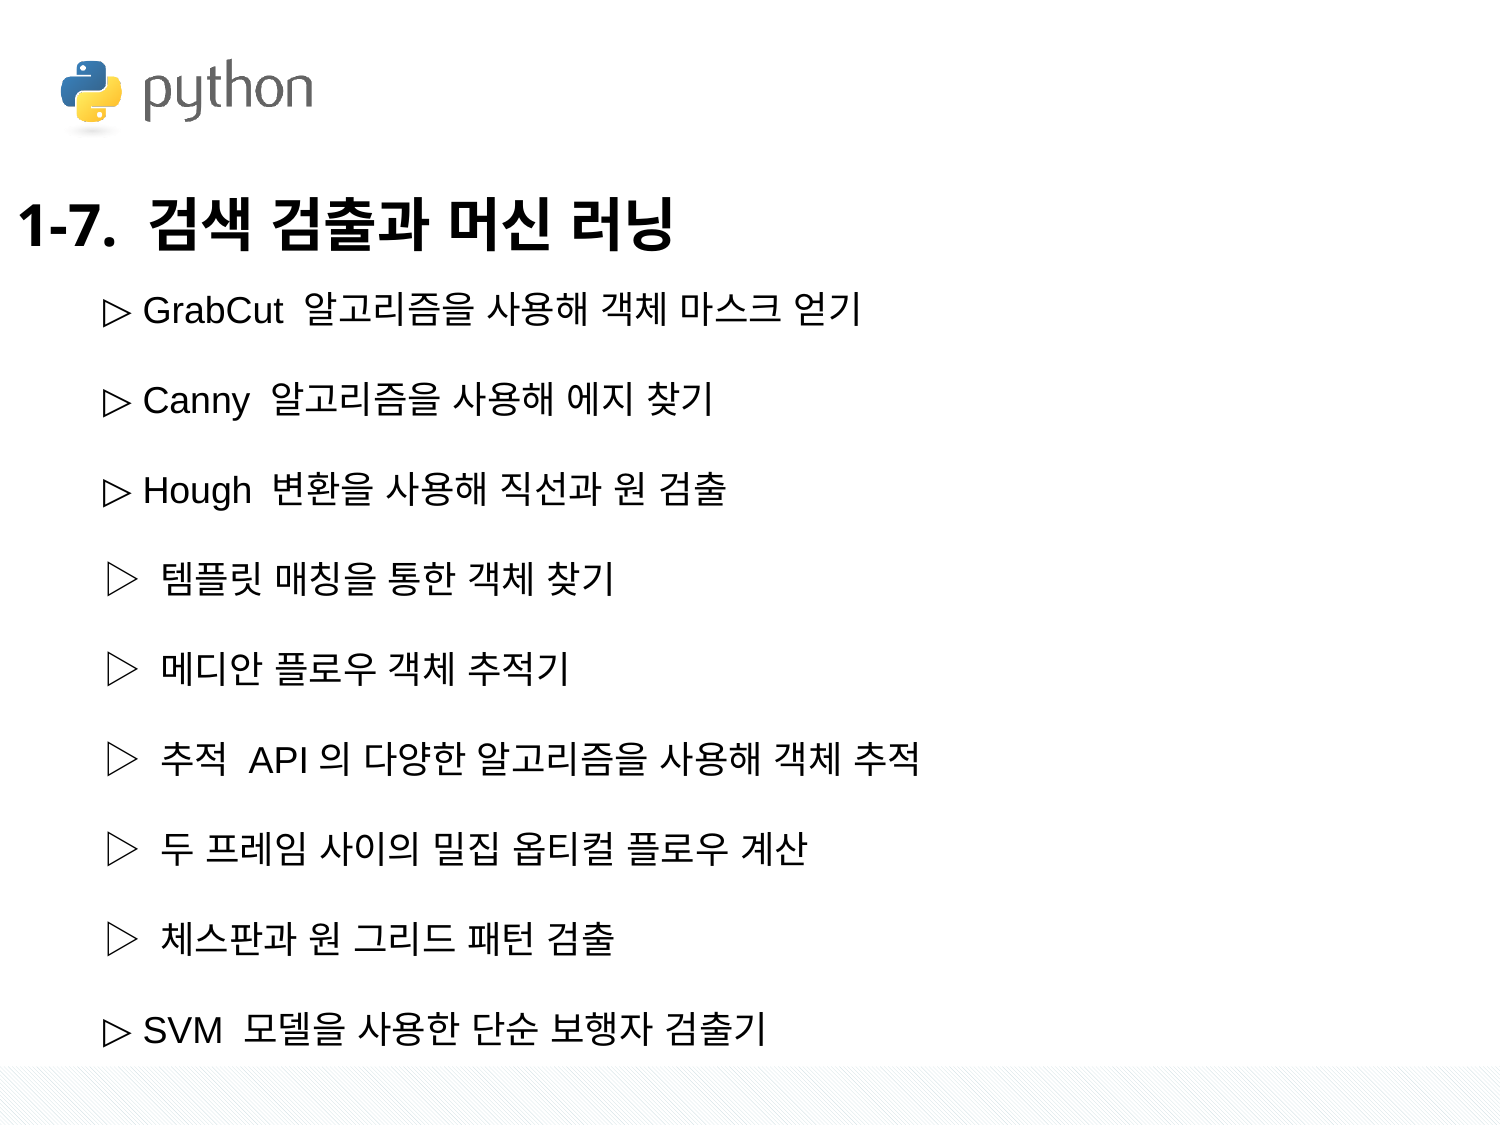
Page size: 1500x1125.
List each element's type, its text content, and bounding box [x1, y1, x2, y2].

picture [17, 42, 349, 155]
list 1-7. 검색 검출과 머신 러닝 [0, 180, 1500, 1043]
text_box ▷ GrabCut 알고리즘을 사용해 객체 마스크 얻기 ▷ Canny 알고리즘을 사용해 에지 찾기 ▷ Hough 변환을 사용해 직선과 원 검출 ▷ 템플릿 매칭을 통한 객체 찾기 ▷ 메디안 플로우 객체 추적기 ▷ 추적 API의 다양한 알고리즘을 사용해 객체 추적 ▷ 두 프레임 사이의 밀집 옵티컬 플로우 계산 ▷ 체스판과 원 그리드 패턴 검출 ▷ SVM 모델을 사용한 단순 보행자 검출기 [88, 278, 1341, 1125]
